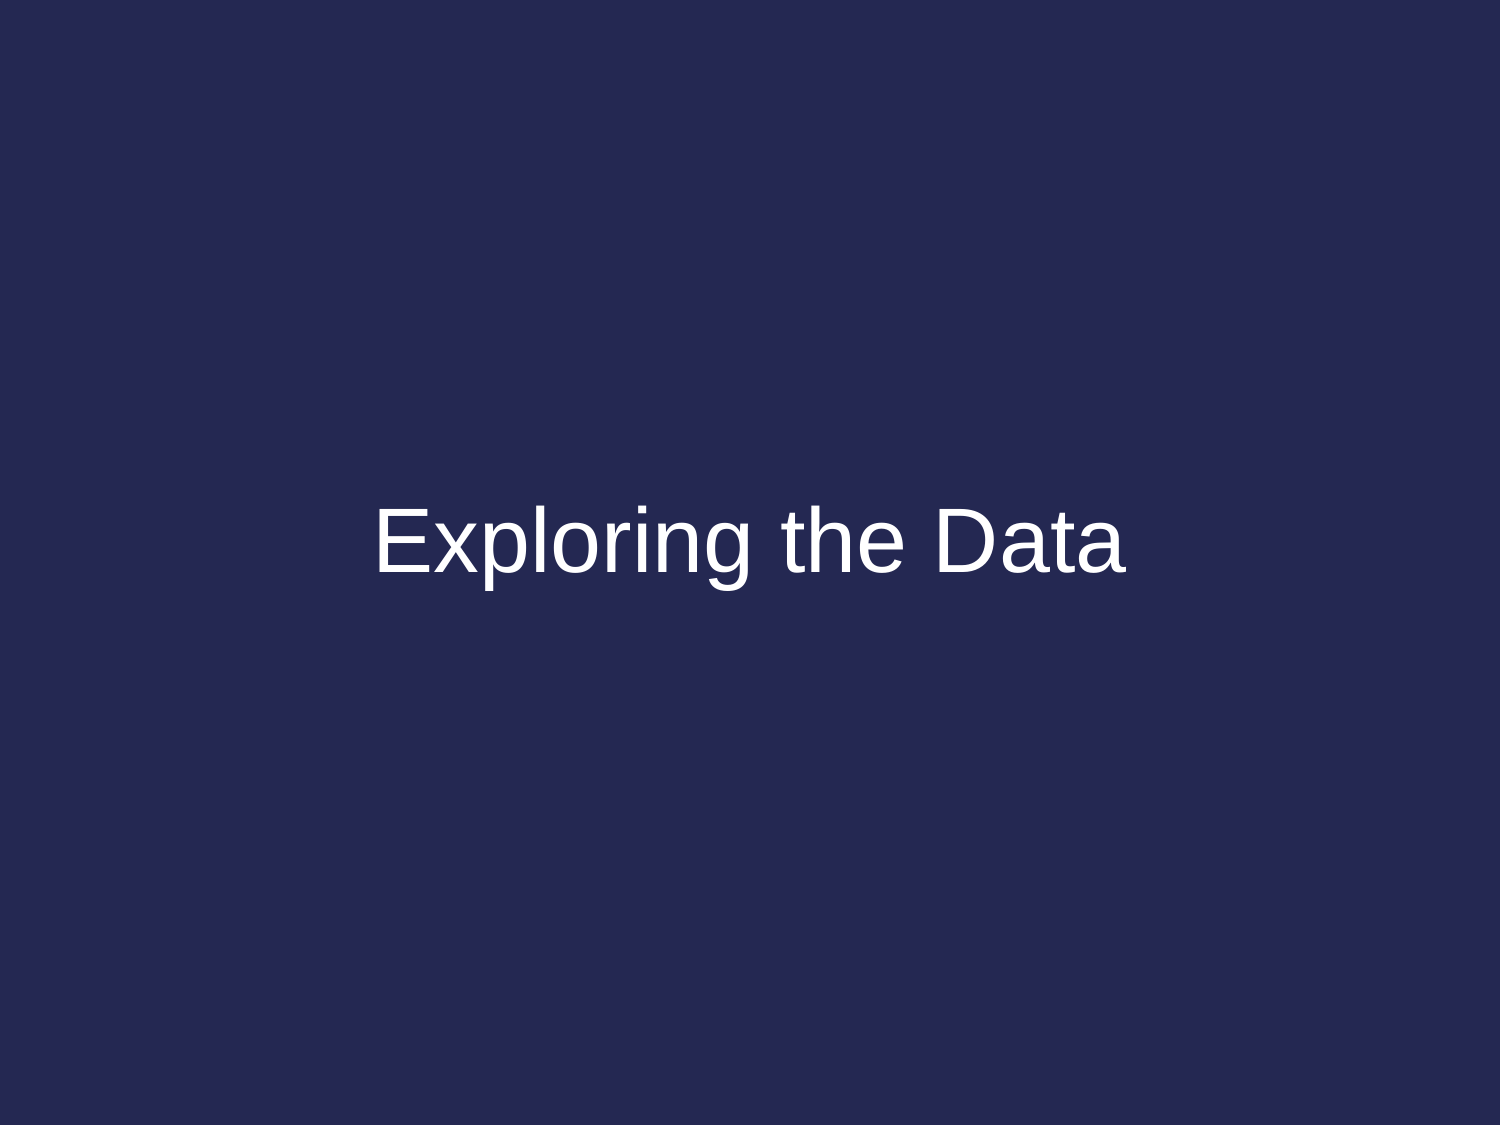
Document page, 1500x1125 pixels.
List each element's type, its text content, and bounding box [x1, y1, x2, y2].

title Exploring the Data [112, 349, 1388, 723]
